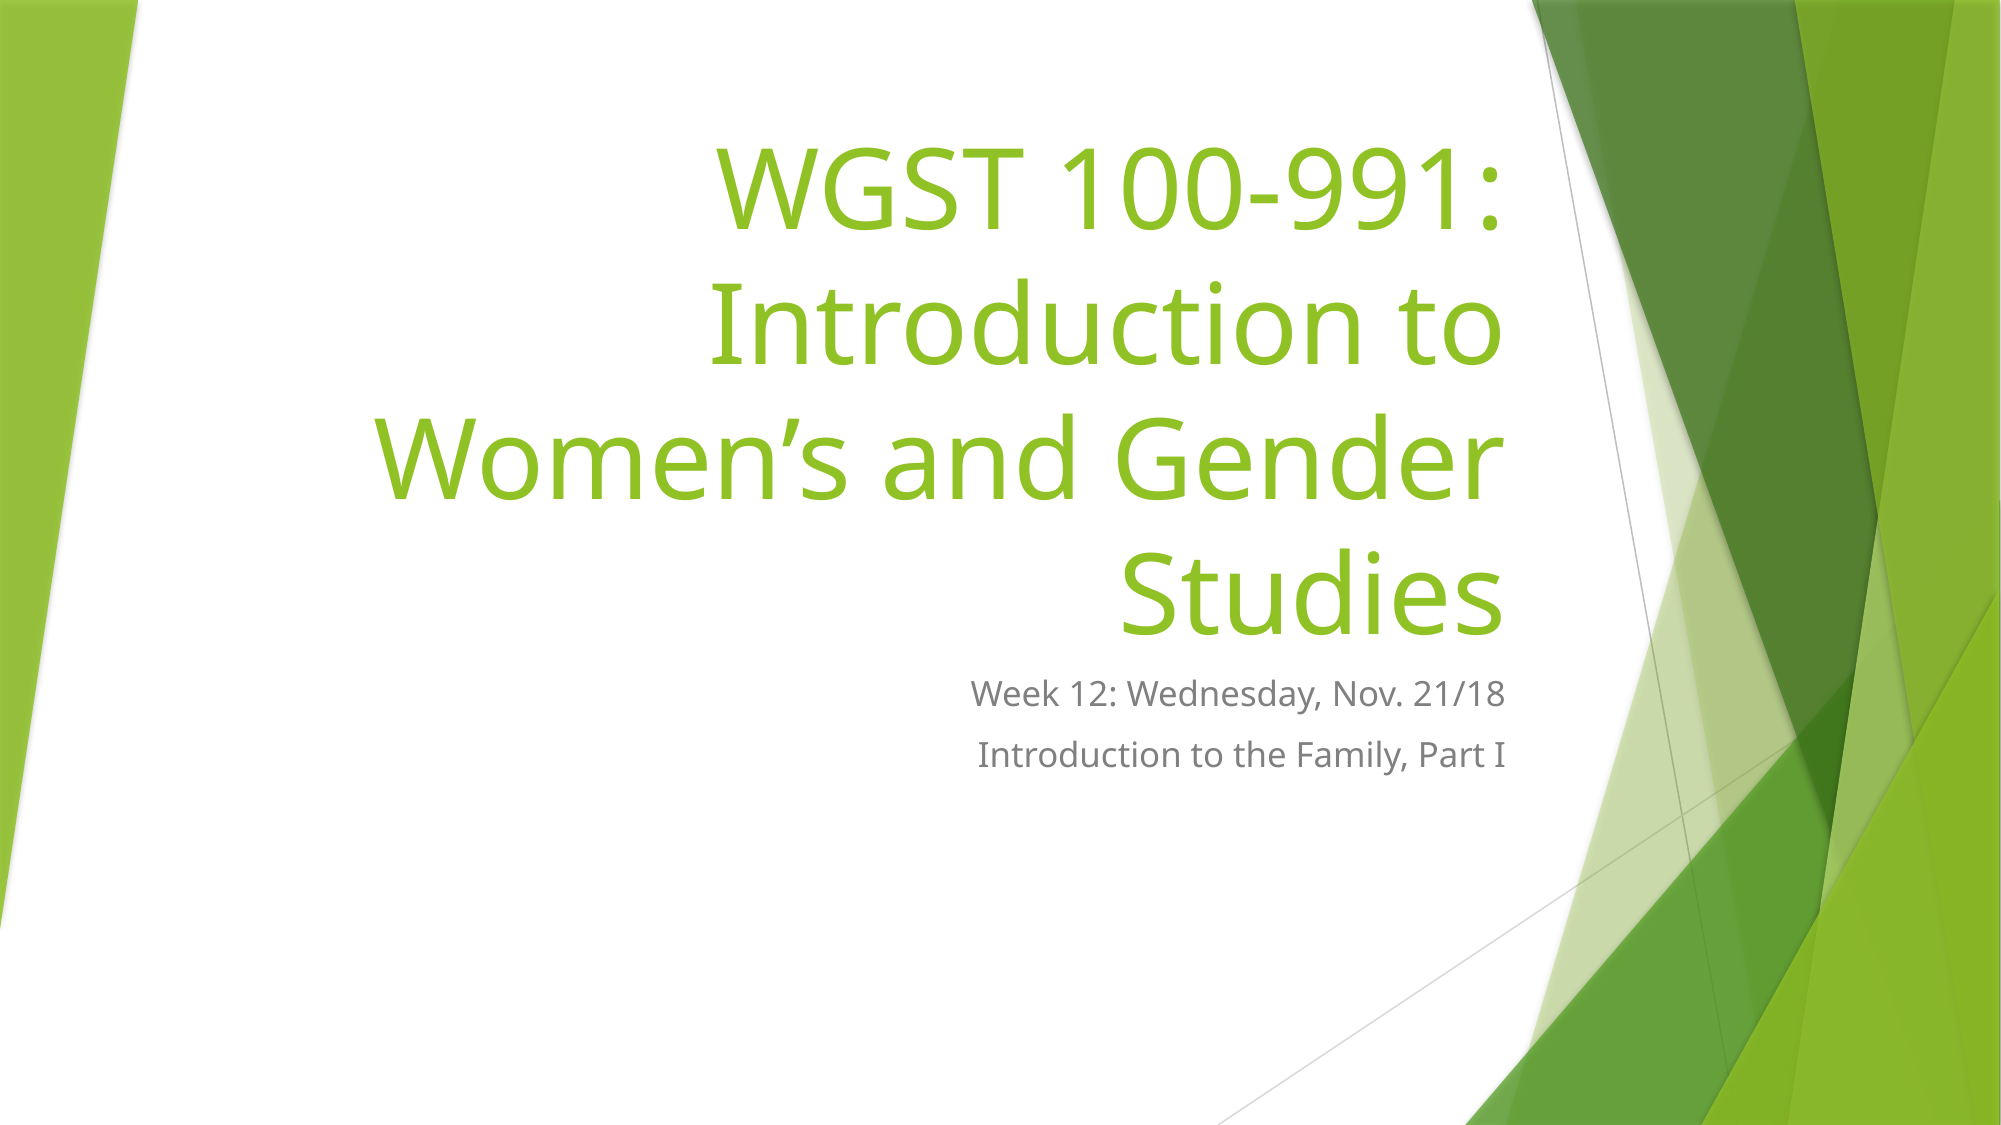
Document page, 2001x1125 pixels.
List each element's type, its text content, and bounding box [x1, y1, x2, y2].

title WGST 100-991: Introduction to Women’s and Gender Studies [247, 394, 1522, 664]
subtitle Week 12: Wednesday, Nov. 21/18 Introduction to the Family, Part I [247, 664, 1522, 845]
